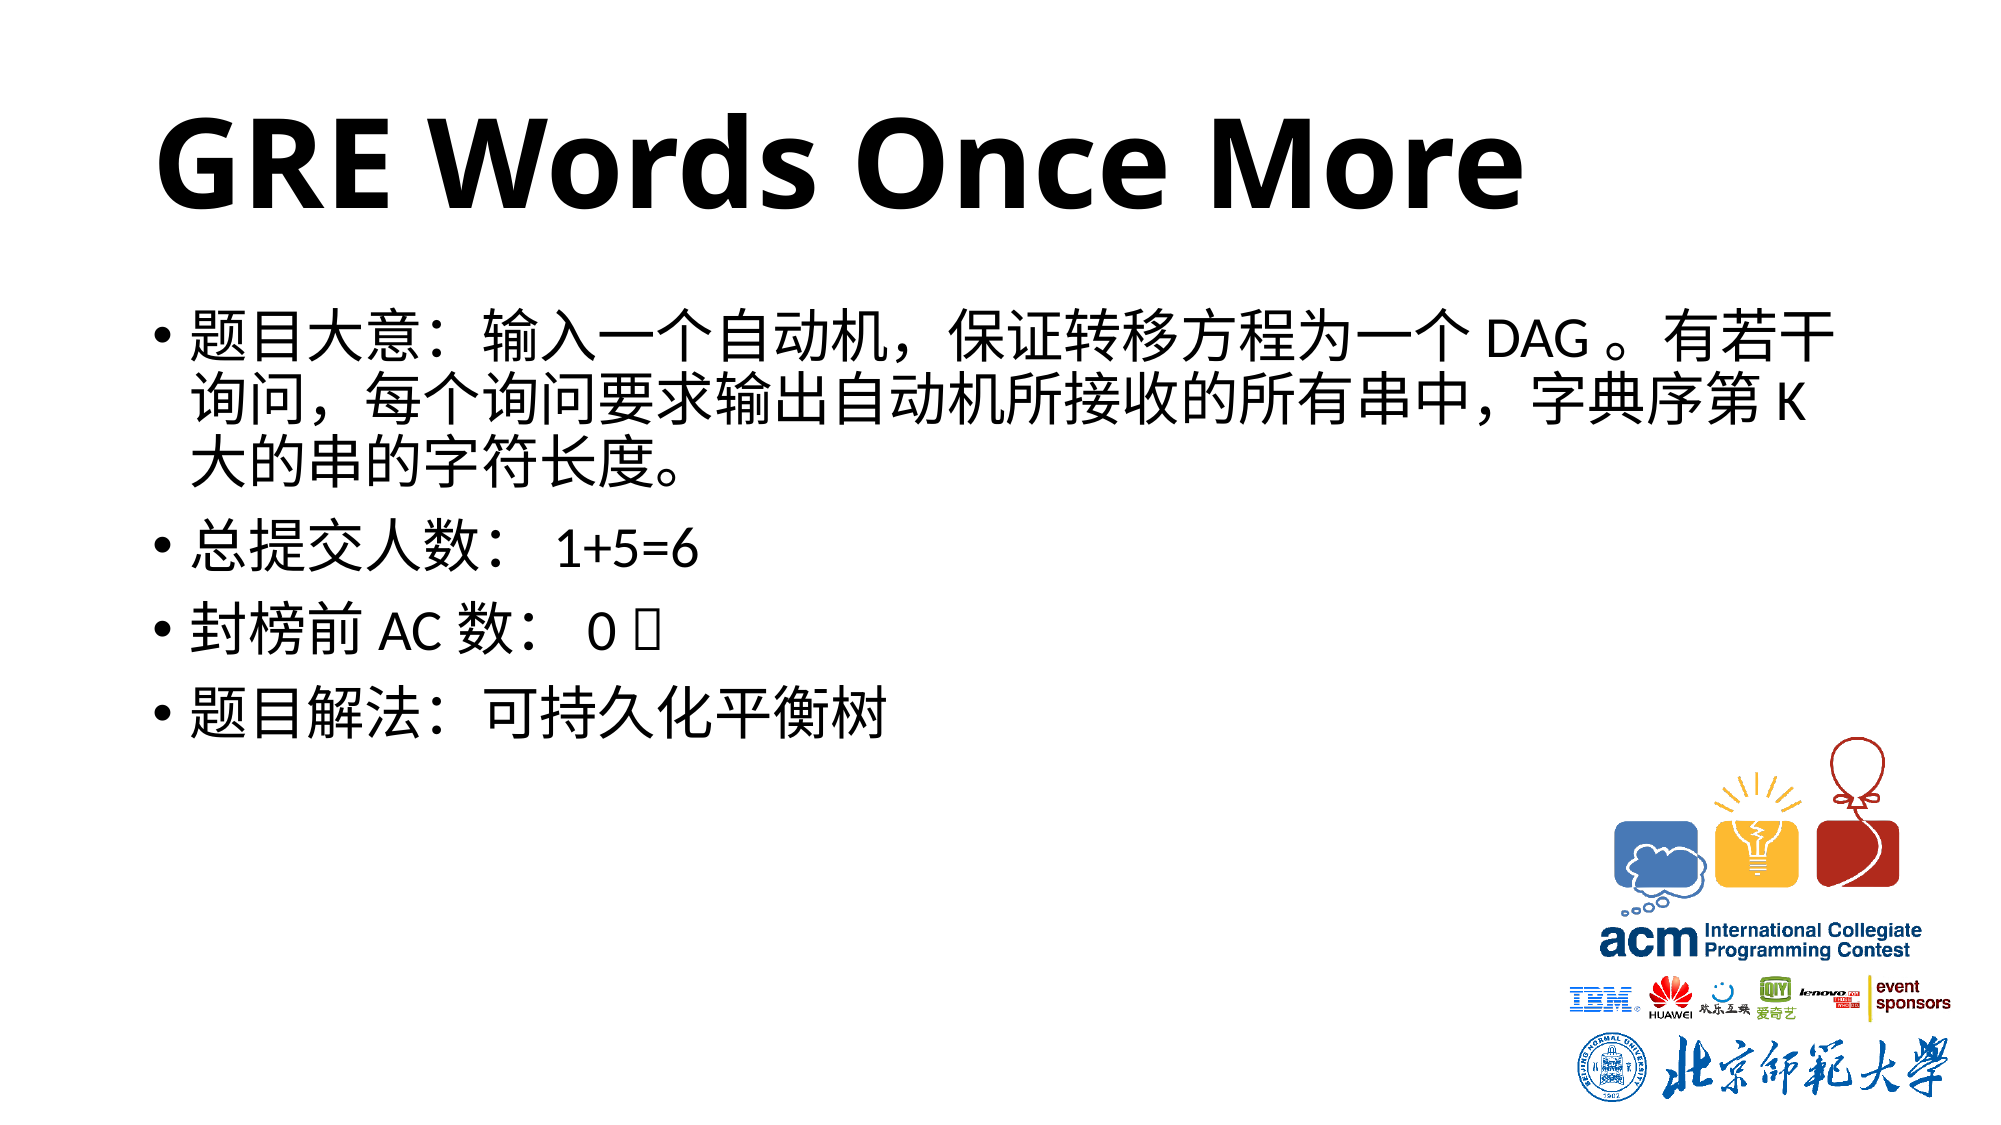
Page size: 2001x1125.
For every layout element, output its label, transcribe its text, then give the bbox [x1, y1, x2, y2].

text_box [1569, 737, 1951, 1102]
title GRE Words Once More [137, 59, 1863, 278]
list 题目大意：输入一个自动机，保证转移方程为一个DAG。有若干询问，每个询问要求输出自动机所接收的所有串中，字典序第K大的串的字符长度。 总提交人数：1+5=6 封榜前AC数：0  题目解法：可持久化平衡树 [137, 299, 1863, 1014]
